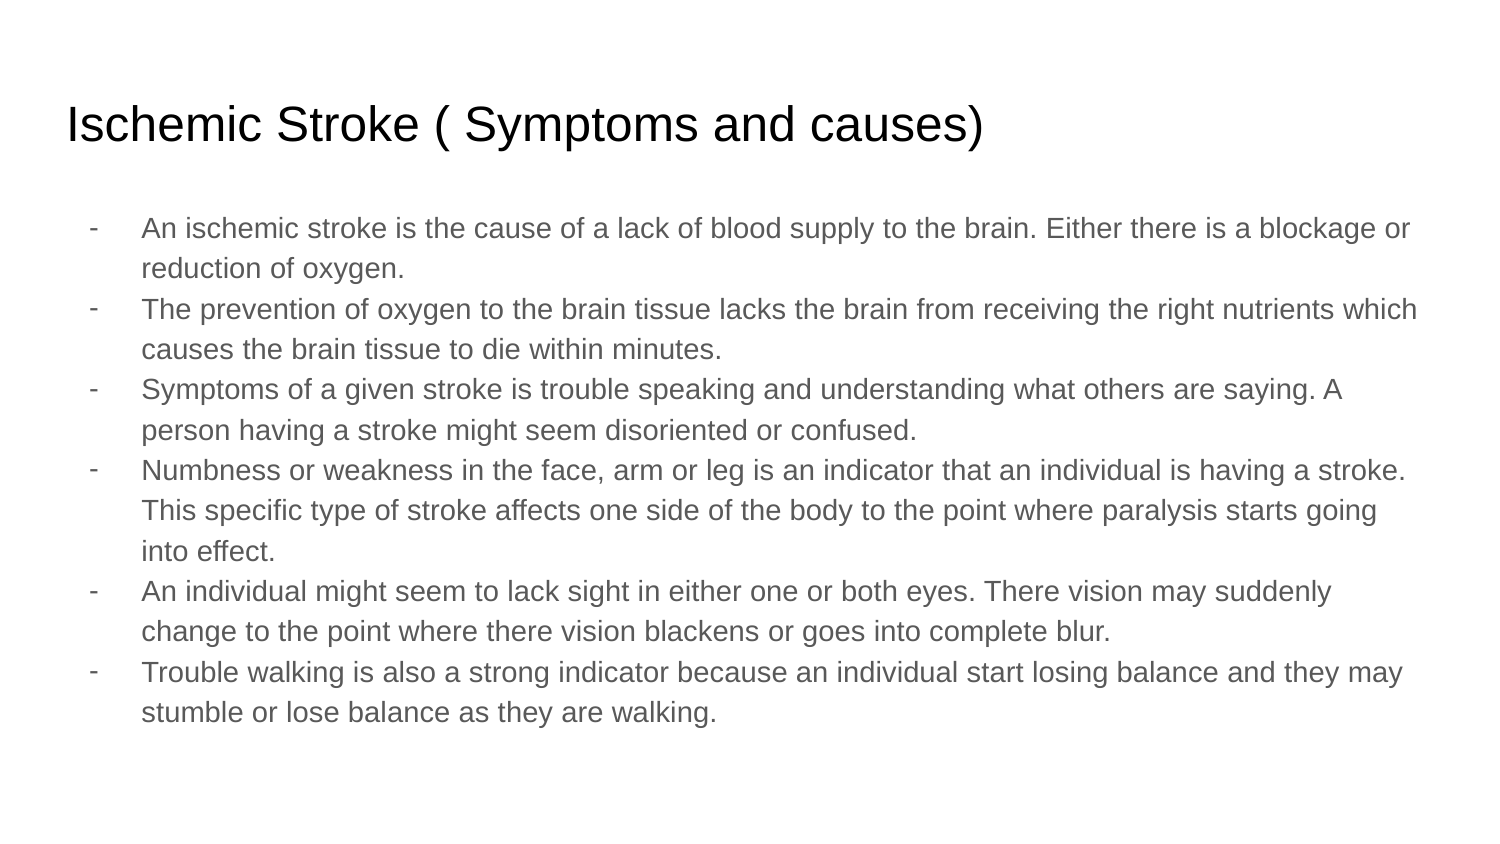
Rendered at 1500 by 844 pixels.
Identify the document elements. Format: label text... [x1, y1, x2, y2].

list An ischemic stroke is the cause of a lack of blood supply to the brain. Either there is a blockage or reduction of oxygen. The prevention of oxygen to the brain tissue lacks the brain from receiving the right nutrients which causes the brain tissue to die within minutes. Symptoms of a given stroke is trouble speaking and understanding what others are saying. A person having a stroke might seem disoriented or confused. Numbness or weakness in the face, arm or leg is an indicator that an individual is having a stroke. This specific type of stroke affects one side of the body to the point where paralysis starts going into effect. An individual might seem to lack sight in either one or both eyes. There vision may suddenly change to the point where there vision blackens or goes into complete blur. Trouble walking is also a strong indicator because an individual start losing balance and they may stumble or lose balance as they are walking. [51, 189, 1449, 750]
title Ischemic Stroke ( Symptoms and causes) [51, 72, 1449, 167]
